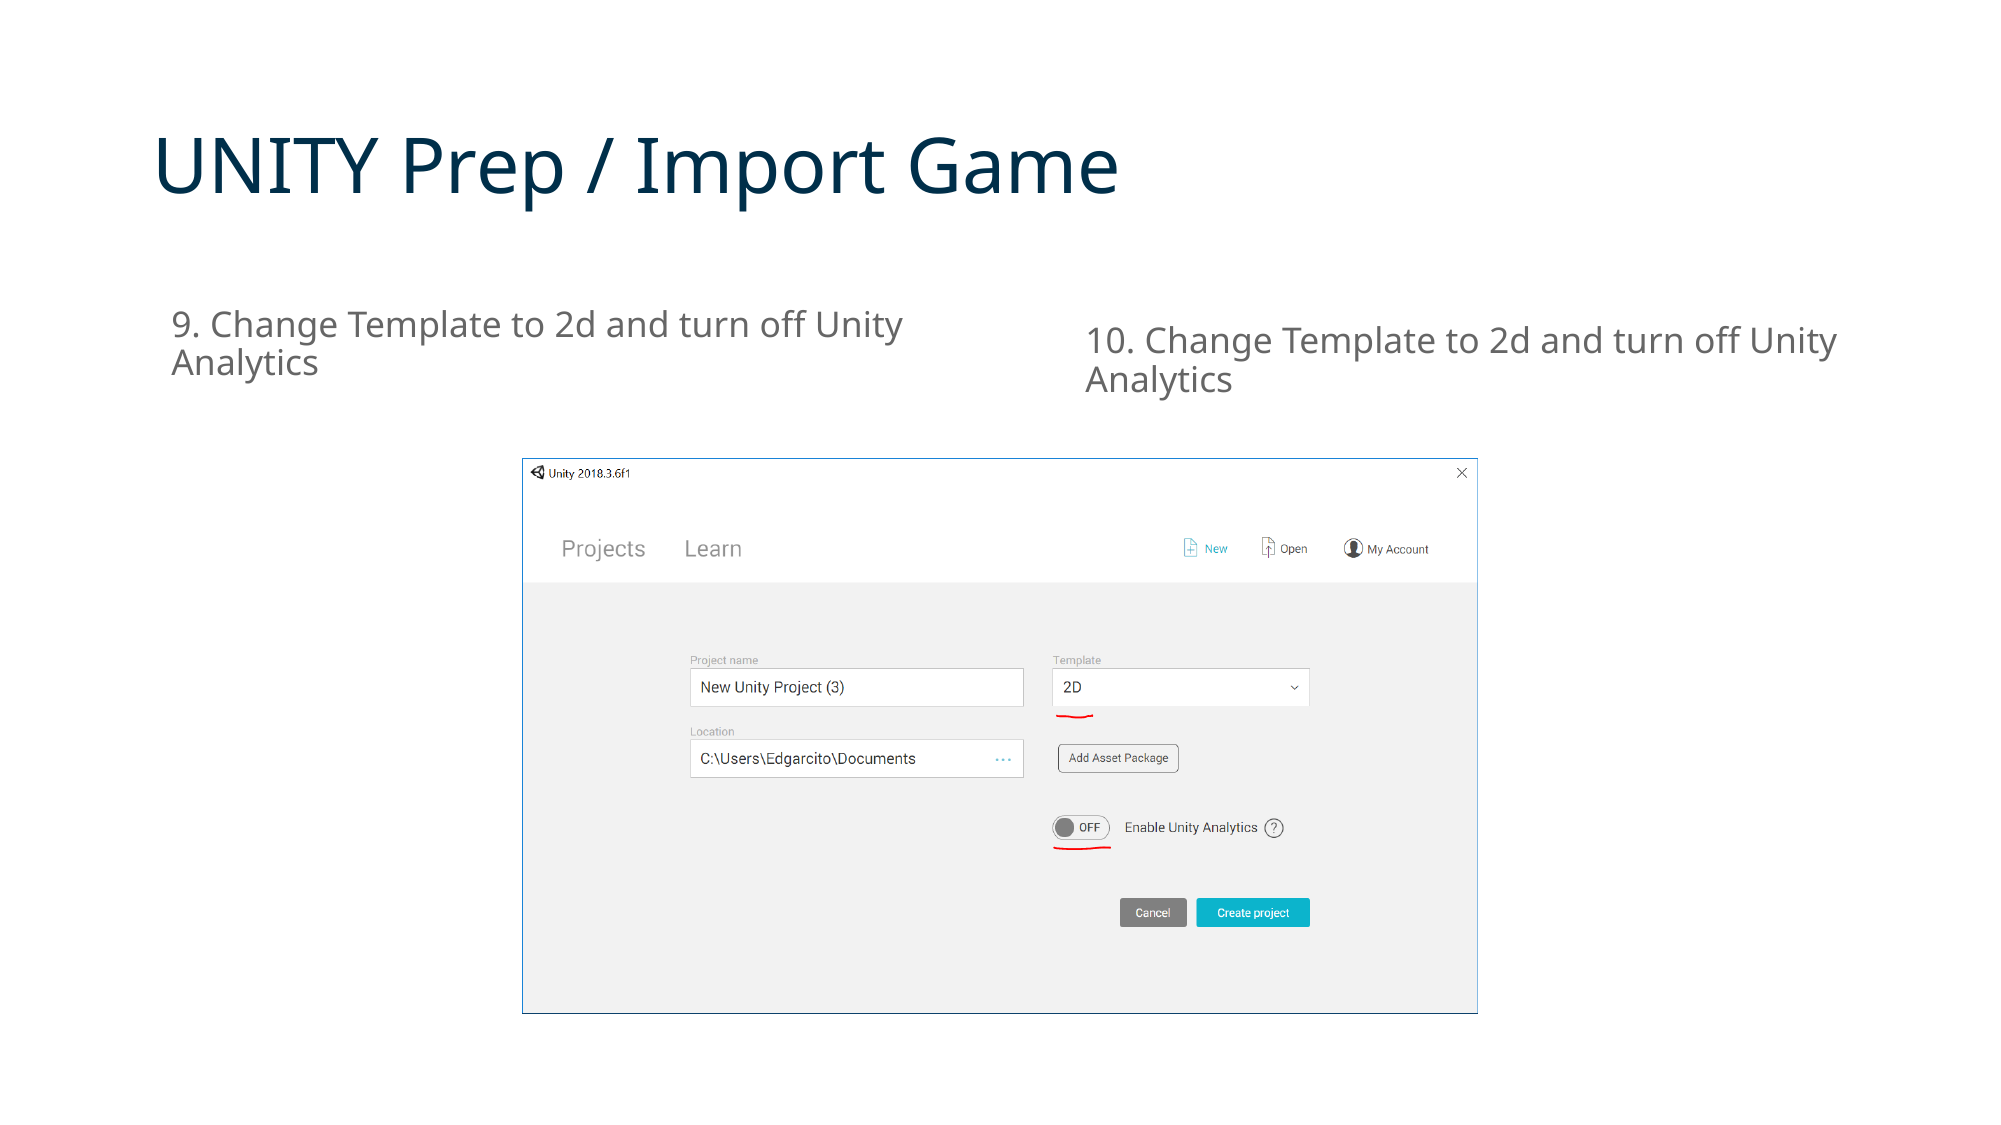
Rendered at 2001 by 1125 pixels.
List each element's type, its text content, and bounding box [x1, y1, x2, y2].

list 9. Change Template to 2d and turn off Unity Analytics [137, 299, 995, 1014]
picture [522, 458, 1478, 1014]
title UNITY Prep / Import Game [137, 59, 1863, 278]
list 10. Change Template to 2d and turn off Unity Analytics [1070, 315, 1928, 1030]
